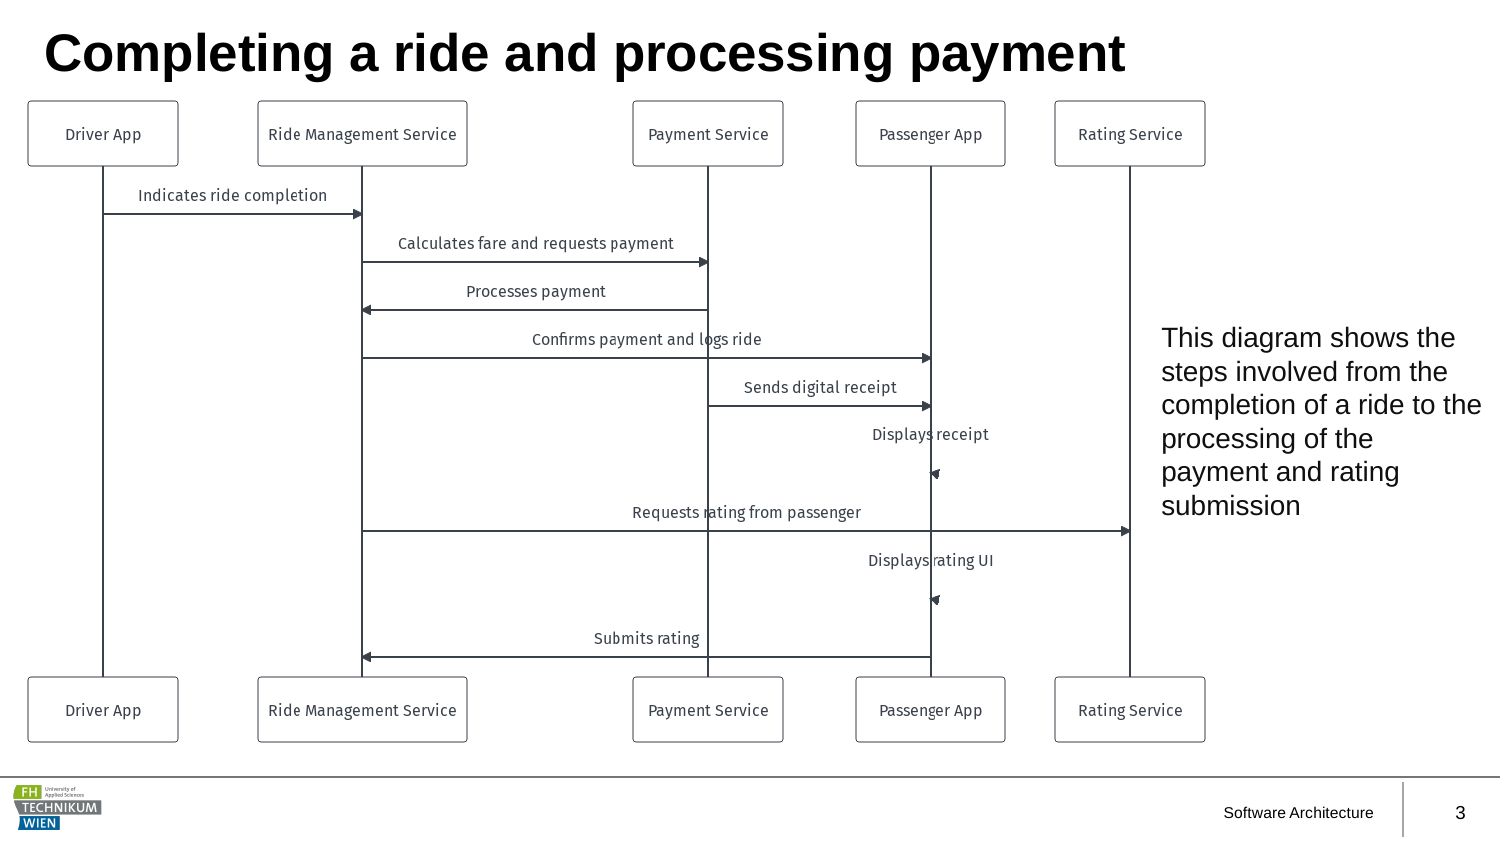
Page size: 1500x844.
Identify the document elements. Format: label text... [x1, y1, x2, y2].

title Completing a ride and processing payment [29, 18, 1469, 91]
picture [0, 91, 1254, 752]
text_box This diagram shows the steps involved from the completion of a ride to the processing of the payment and rating submission [1254, 312, 1500, 532]
footer Software Architecture [458, 789, 1389, 835]
picture [0, 771, 115, 844]
slide_number 3 [1401, 789, 1481, 835]
